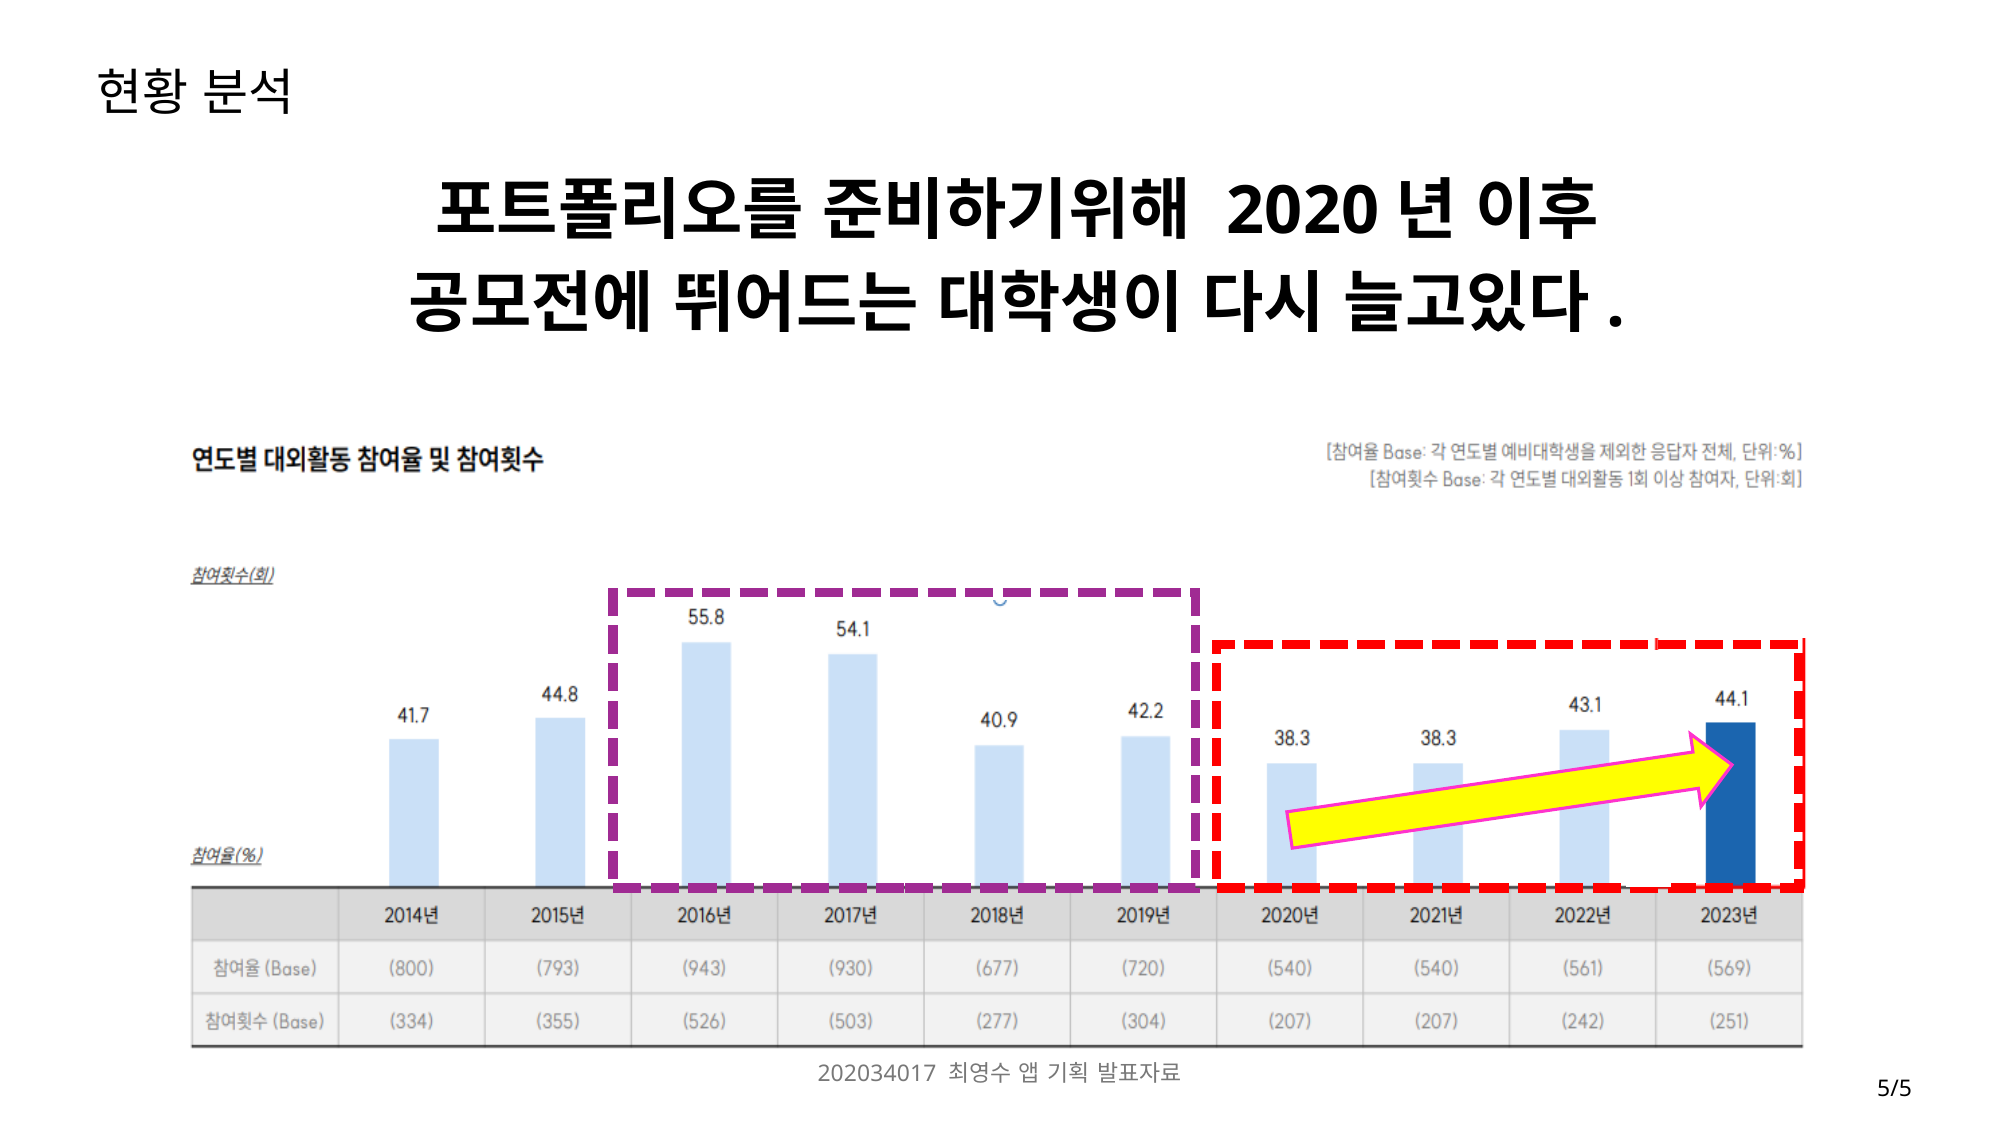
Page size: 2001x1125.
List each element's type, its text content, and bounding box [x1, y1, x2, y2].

list 포트폴리오를 준비하기위해 2020년 이후 공모전에 뛰어드는 대학생이 다시 늘고있다. [272, 92, 1762, 402]
title 현황 분석 [81, 29, 1807, 160]
footer 202034017 최영수 앱 기획 발표자료 [662, 1055, 1338, 1103]
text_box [169, 402, 1866, 1055]
